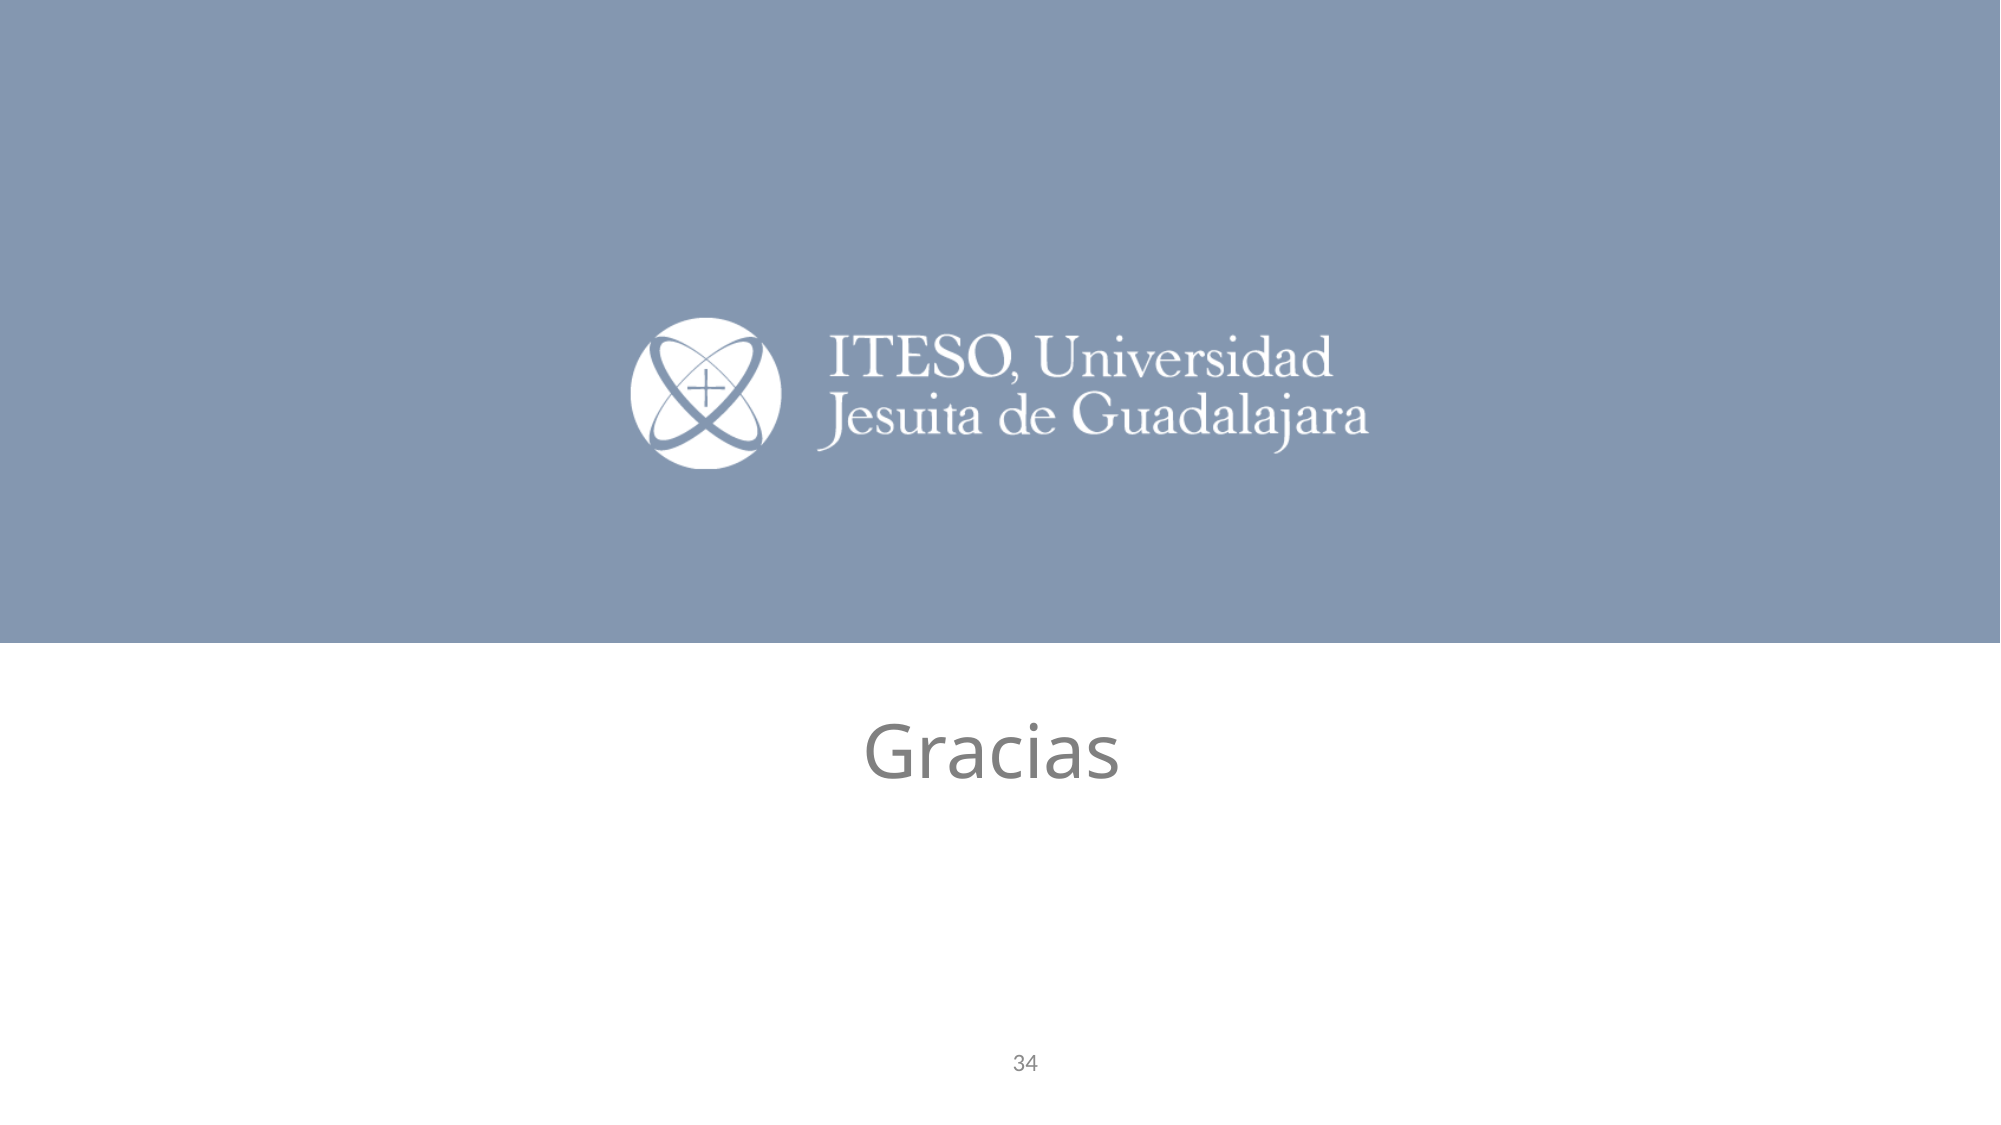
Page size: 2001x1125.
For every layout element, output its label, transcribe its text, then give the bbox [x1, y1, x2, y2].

text_box [0, 0, 2000, 644]
slide_number 34 [603, 1031, 1054, 1091]
text_box Gracias [565, 695, 1419, 801]
picture [619, 306, 1381, 481]
